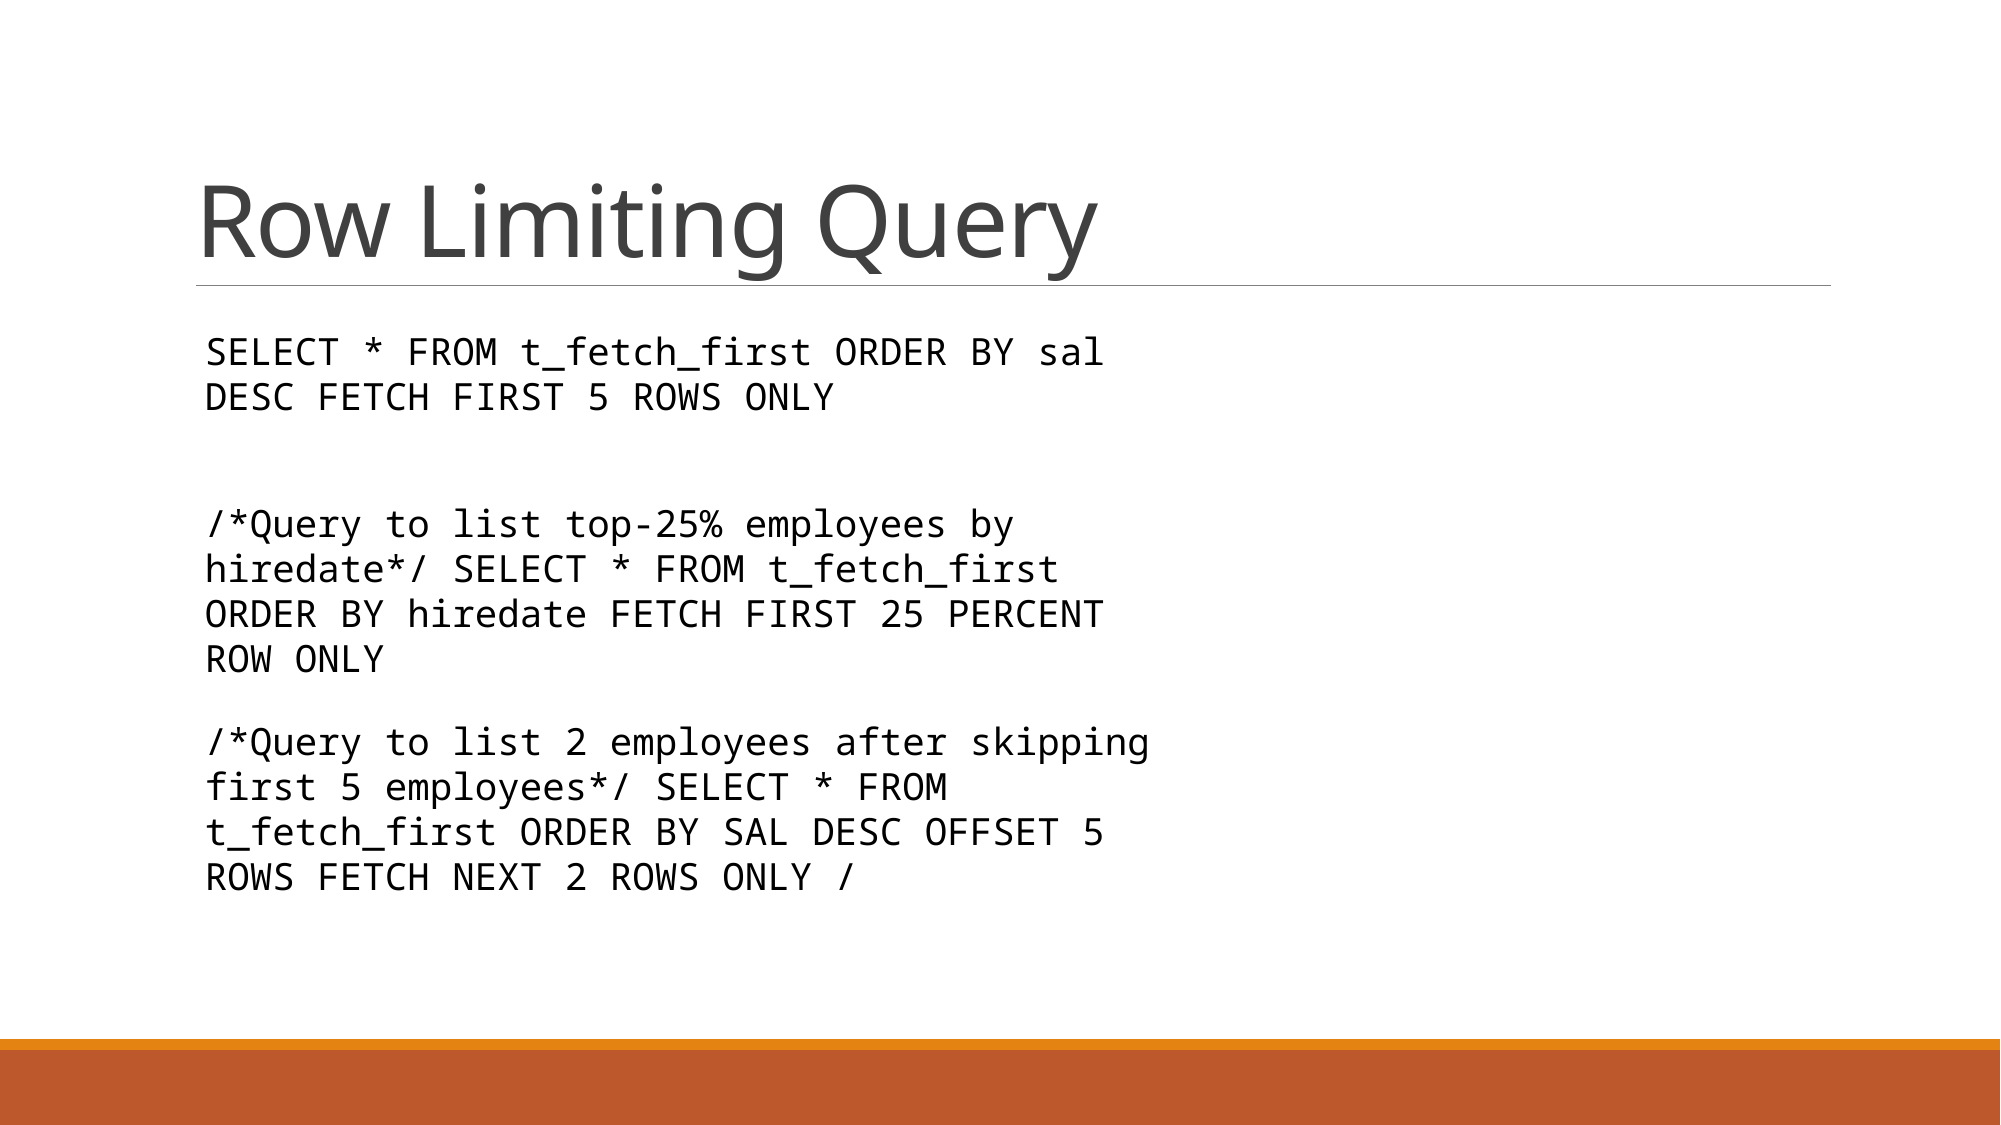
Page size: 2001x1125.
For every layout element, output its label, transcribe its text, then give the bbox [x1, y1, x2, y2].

text_box /*Query to list 2 employees after skipping first 5 employees*/ SELECT * FROM t_fetch_first ORDER BY SAL DESC OFFSET 5 ROWS FETCH NEXT 2 ROWS ONLY / [190, 710, 1191, 906]
text_box /*Query to list top-25% employees by hiredate*/ SELECT * FROM t_fetch_first ORDER BY hiredate FETCH FIRST 25 PERCENT ROW ONLY [190, 492, 1189, 688]
title Row Limiting Query [180, 47, 1830, 285]
text_box SELECT * FROM t_fetch_first ORDER BY sal DESC FETCH FIRST 5 ROWS ONLY [190, 320, 1191, 426]
